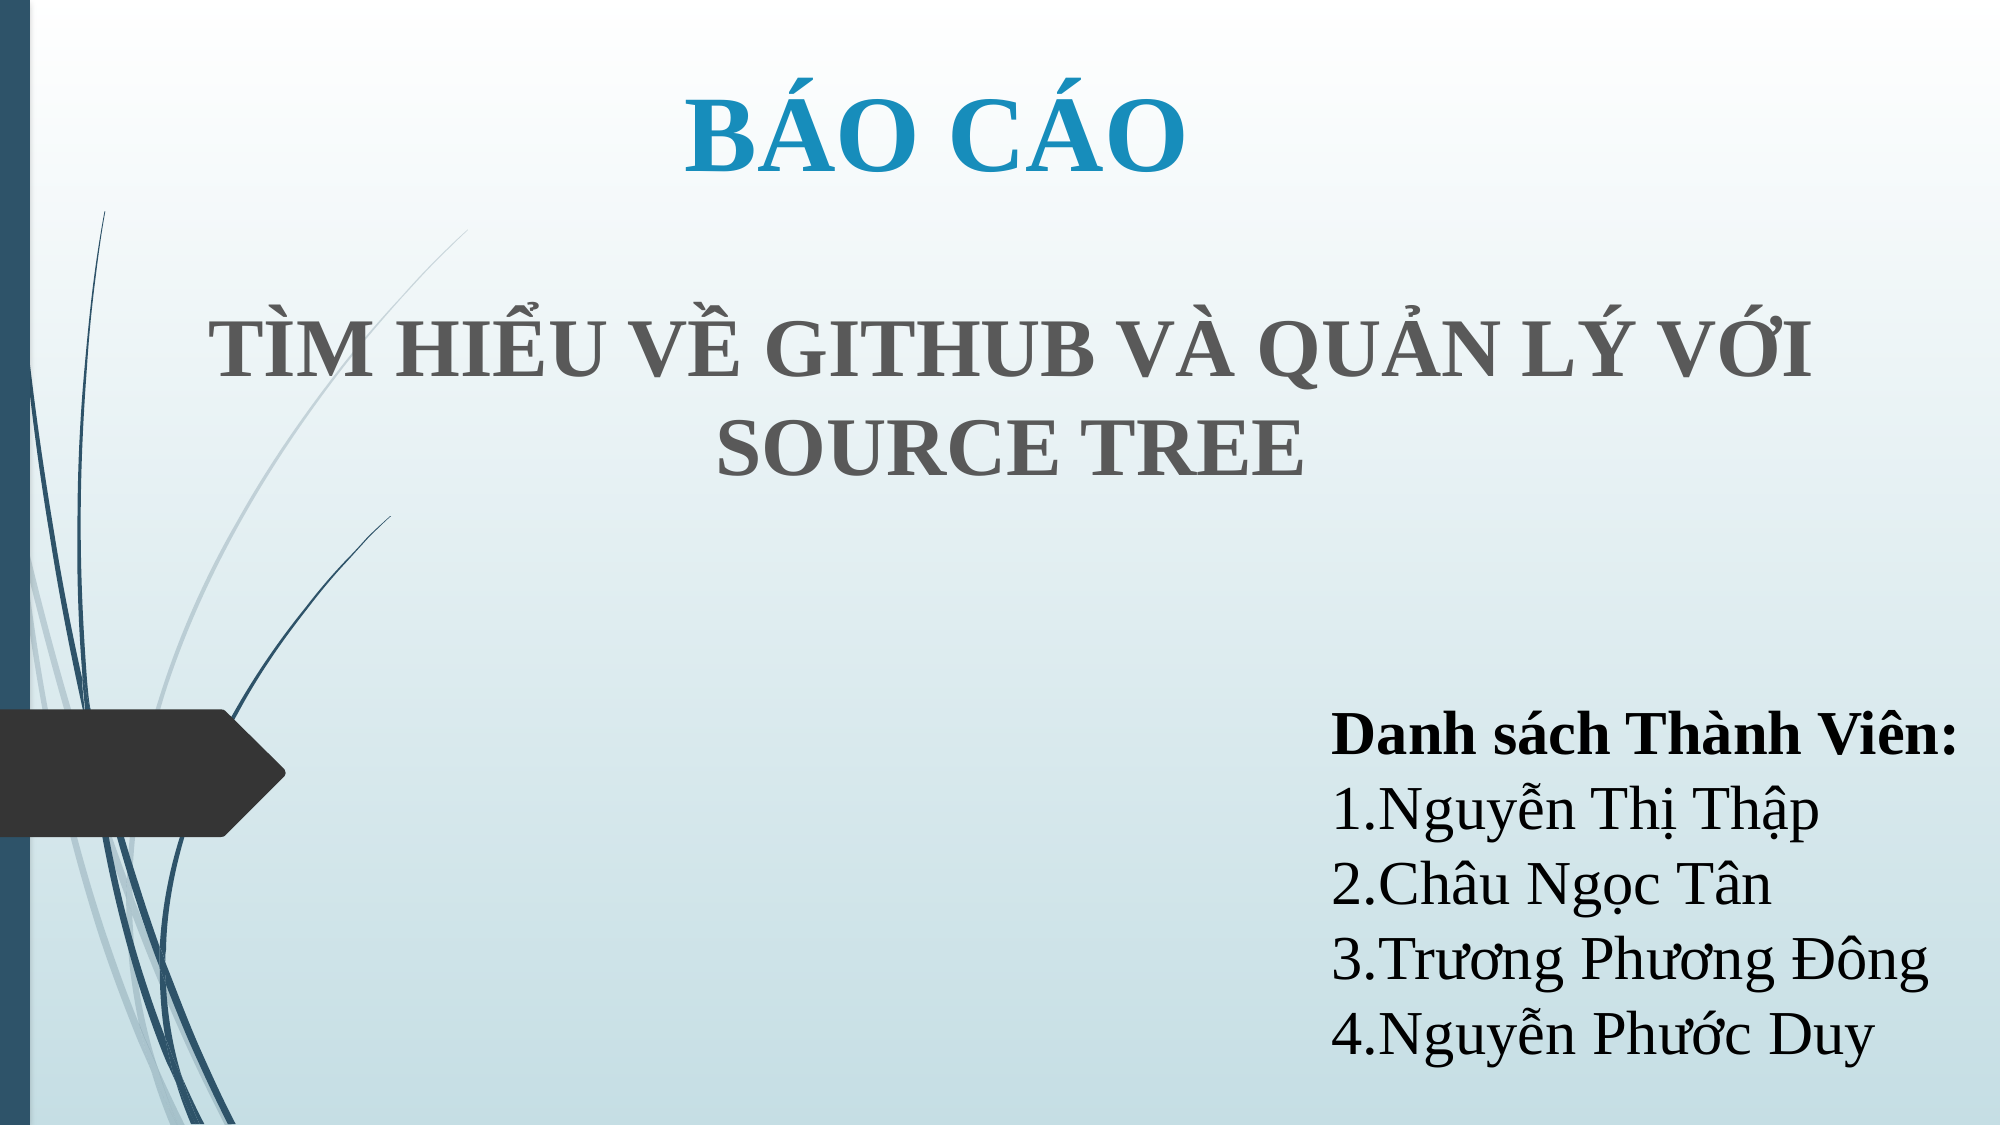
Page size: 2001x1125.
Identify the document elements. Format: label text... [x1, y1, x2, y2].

subtitle TÌM HIỂU VỀ GITHUB VÀ QUẢN LÝ VỚI SOURCE TREE [23, 285, 2000, 470]
text_box Danh sách Thành Viên: 1.Nguyễn Thị Thập 2.Châu Ngọc Tân 3.Trương Phương Đông 4.Nguyễn Phước Duy [1316, 684, 1976, 1074]
title BÁO CÁO [669, 48, 1209, 201]
